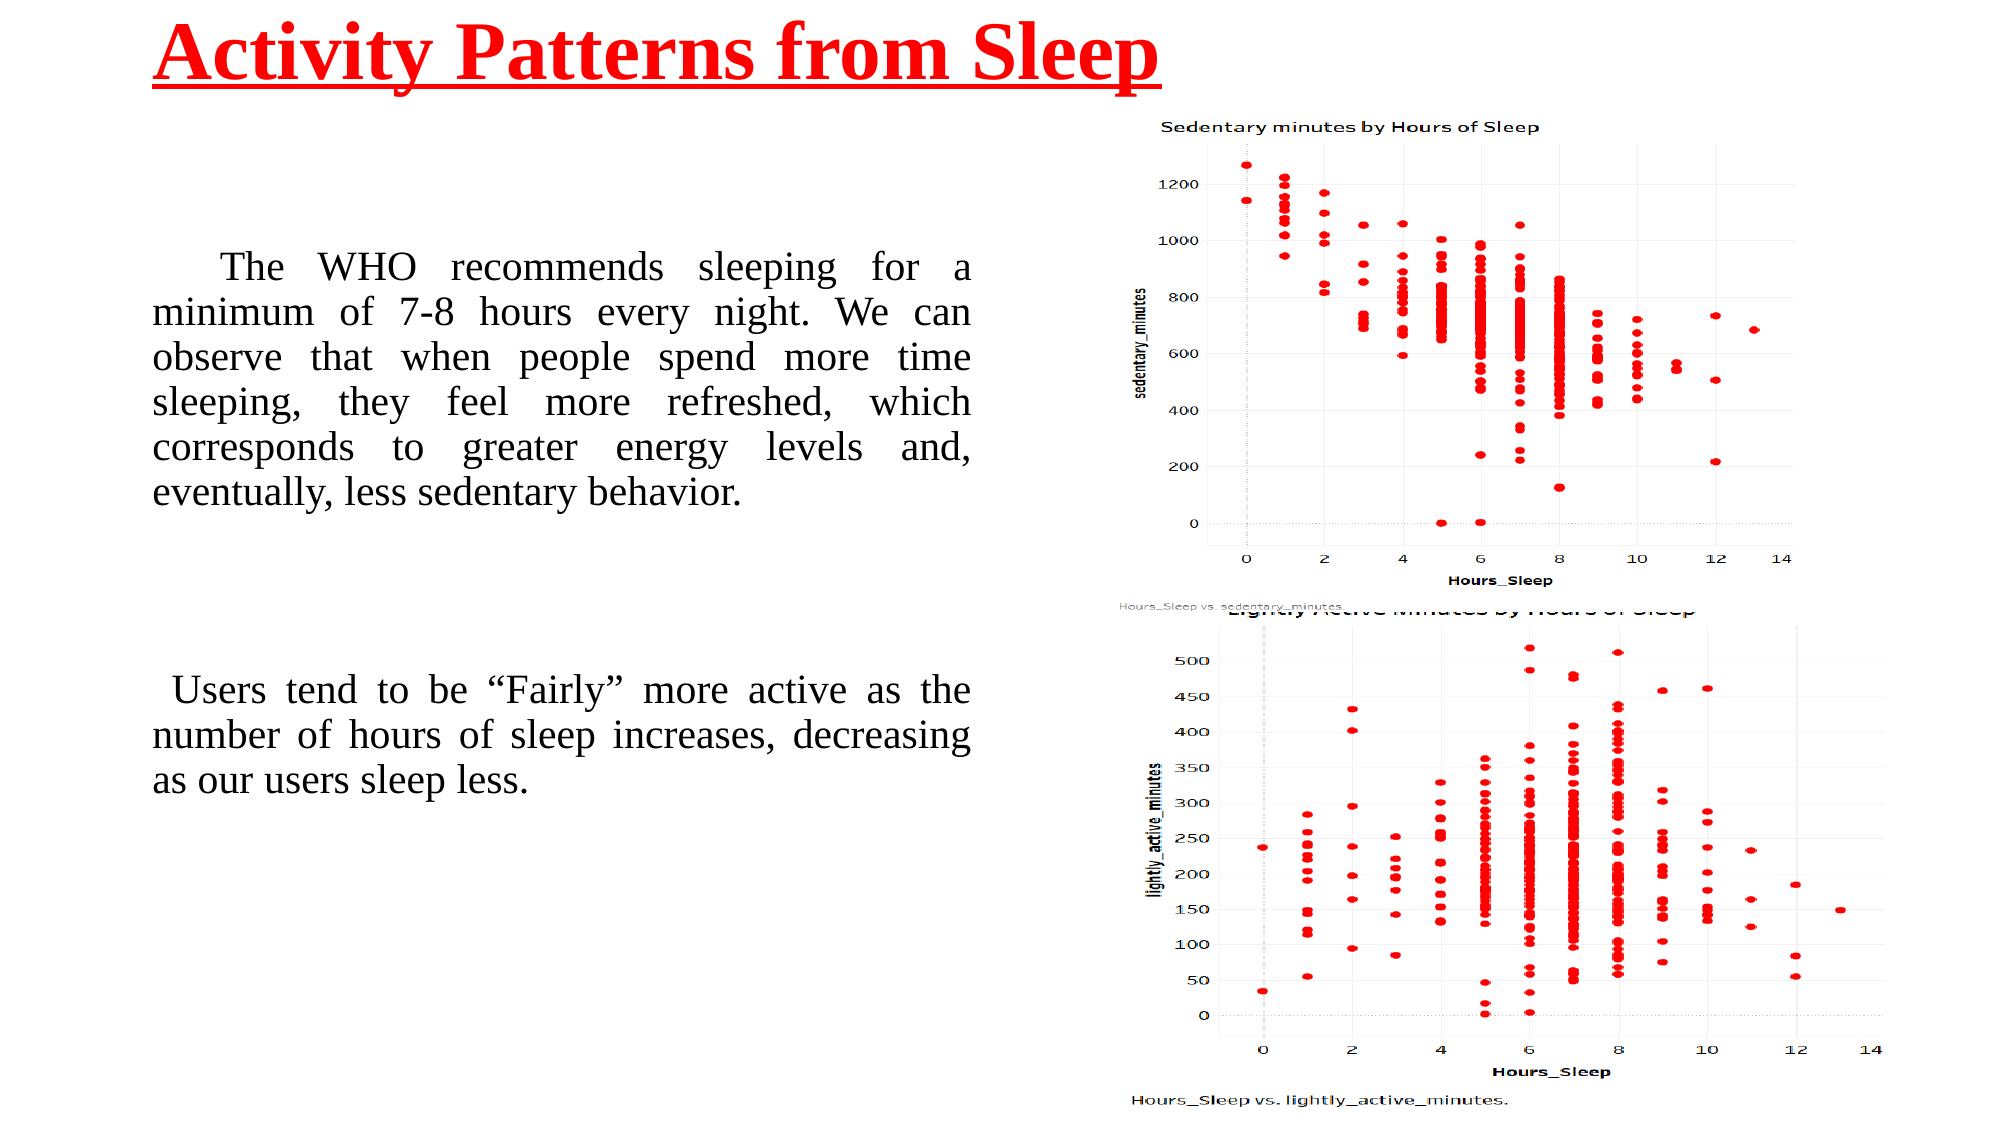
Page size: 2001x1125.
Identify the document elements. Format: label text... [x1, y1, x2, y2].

list The WHO recommends sleeping for a minimum of 7-8 hours every night. We can observe that when people spend more time sleeping, they feel more refreshed, which corresponds to greater energy levels and, eventually, less sedentary behavior. Users tend to be “Fairly” more active as the number of hours of sleep increases, decreasing as our users sleep less. [137, 236, 988, 951]
picture [1119, 111, 1885, 1108]
title Activity Patterns from Sleep [137, 0, 1863, 162]
